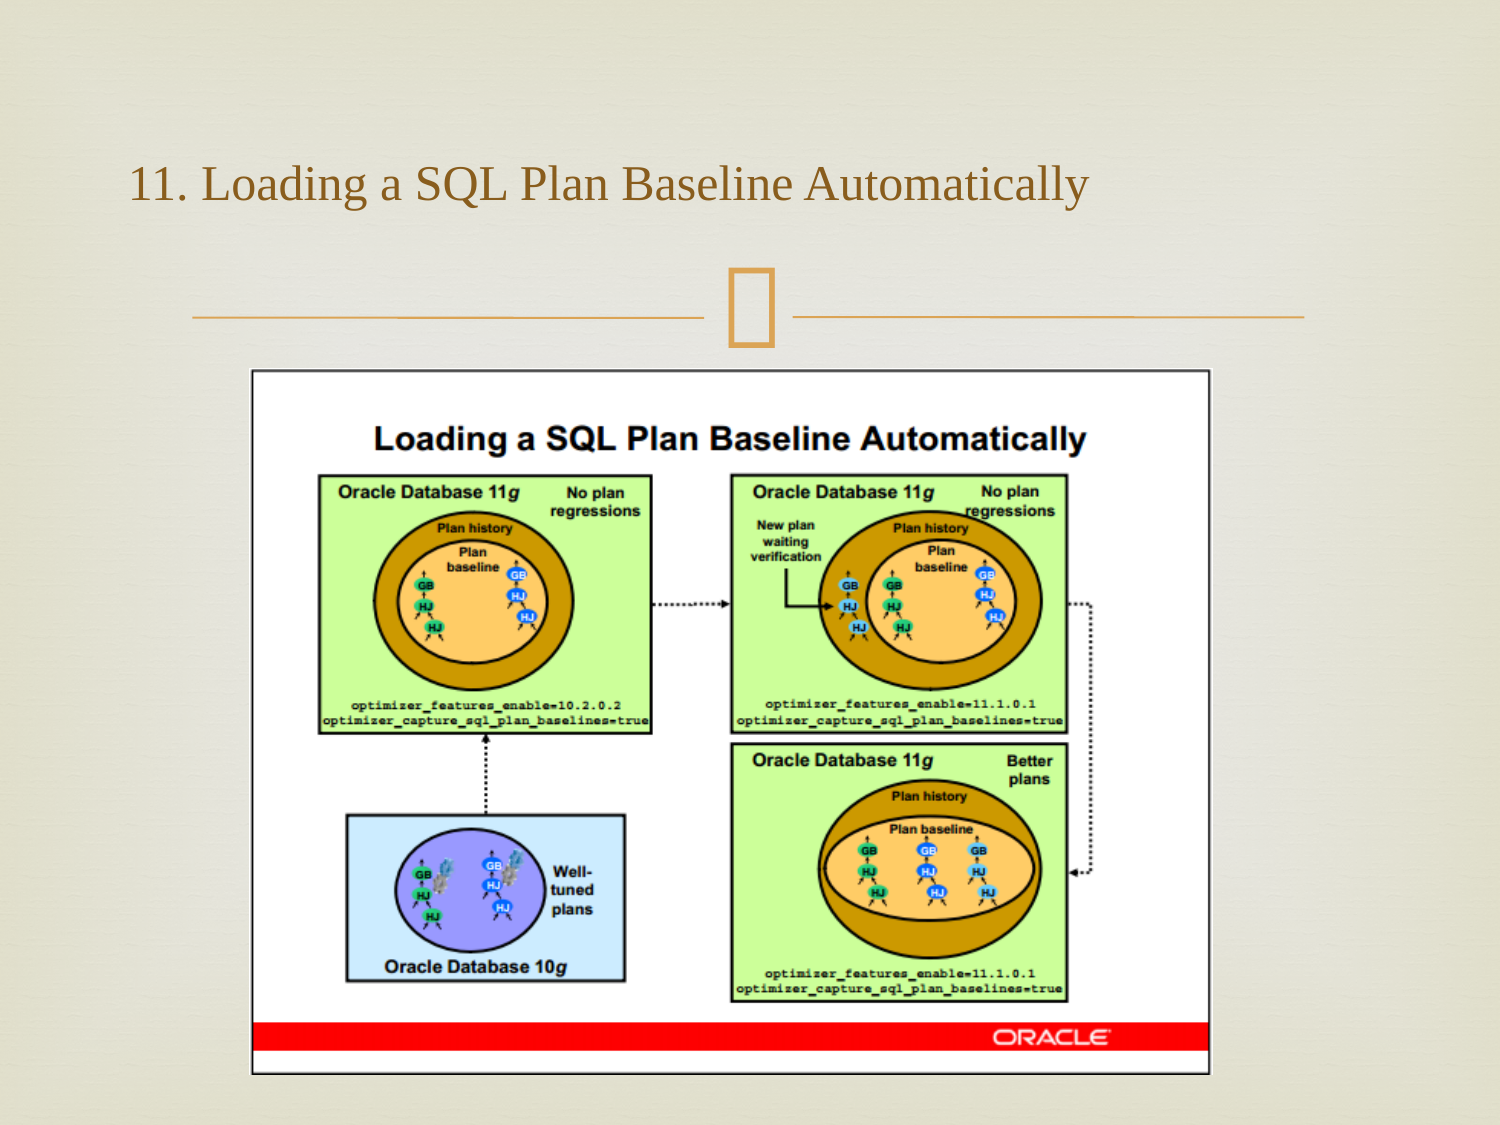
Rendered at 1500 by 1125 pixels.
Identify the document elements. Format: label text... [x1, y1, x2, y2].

title 11. Loading a SQL Plan Baseline Automatically [112, 93, 1386, 267]
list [249, 368, 1213, 1076]
